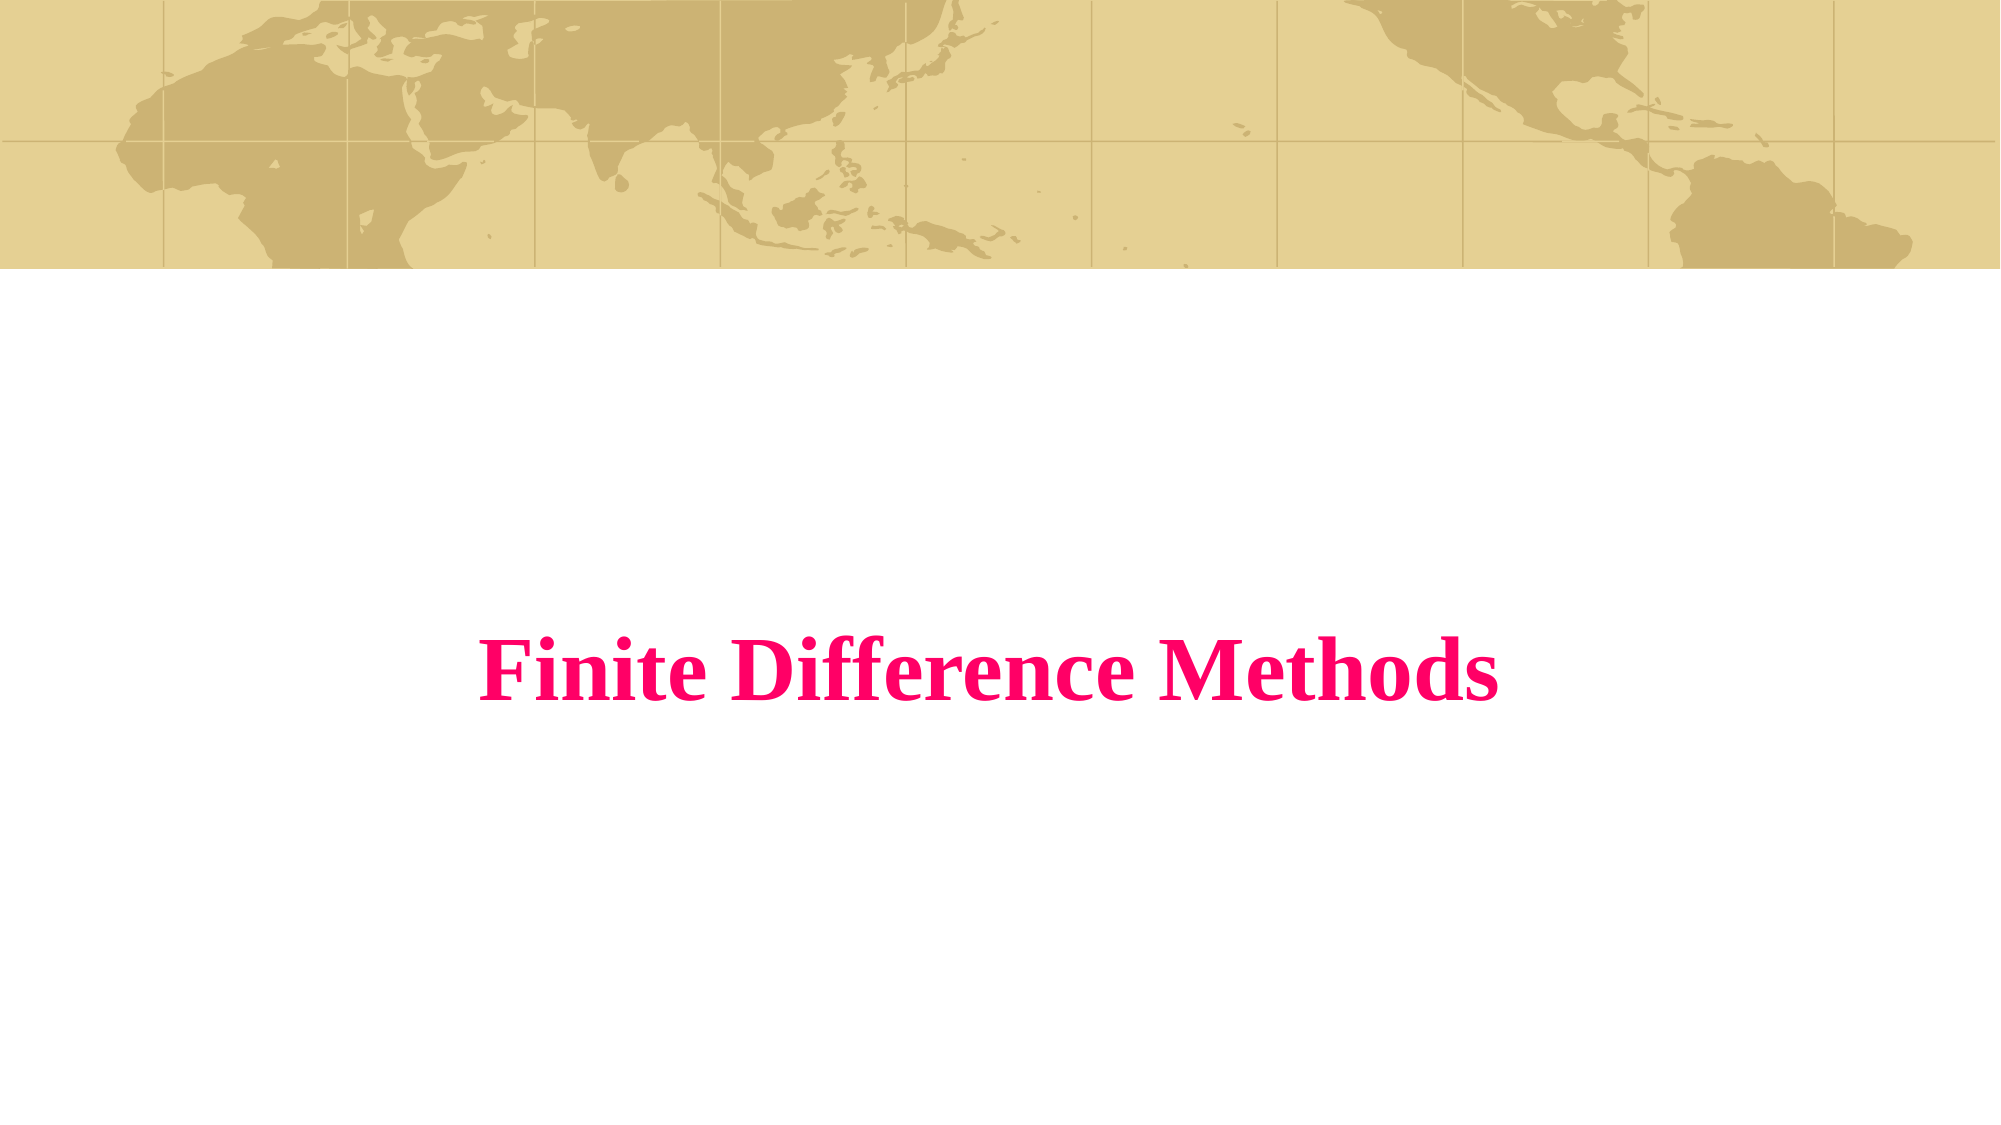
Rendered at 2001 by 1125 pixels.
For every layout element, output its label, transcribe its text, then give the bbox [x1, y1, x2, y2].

title Finite Difference Methods [231, 484, 1749, 844]
